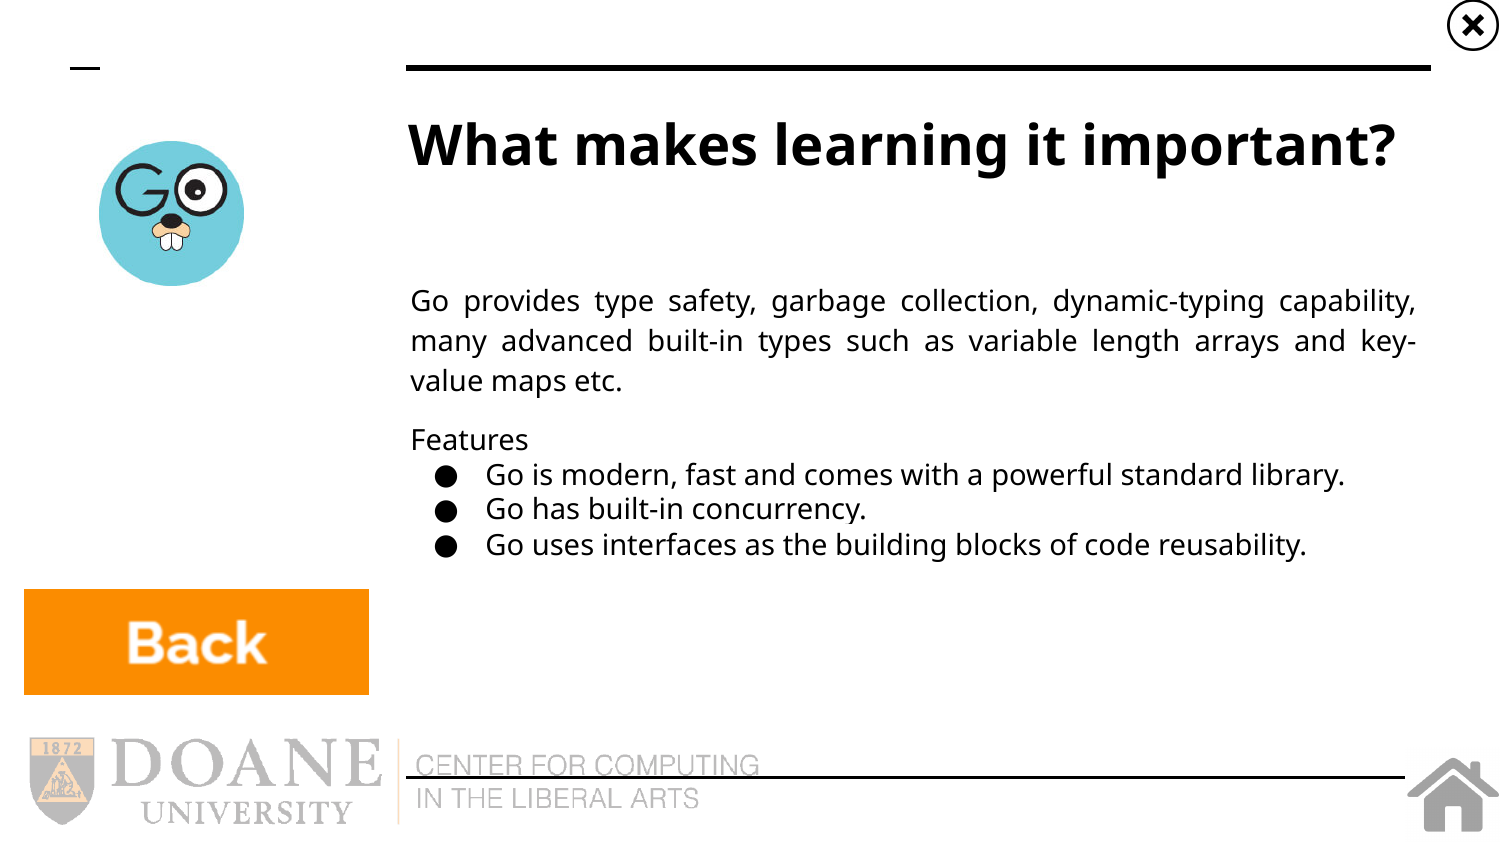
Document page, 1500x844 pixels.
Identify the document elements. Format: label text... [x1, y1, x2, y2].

title What makes learning it important? [393, 94, 1431, 199]
picture [24, 589, 369, 695]
picture [1405, 747, 1500, 842]
picture [1446, 0, 1499, 52]
picture [51, 94, 290, 333]
list Go provides type safety, garbage collection, dynamic-typing capability, many advanced built-in types such as variable length arrays and key-value maps etc. Features Go is modern, fast and comes with a powerful standard library. Go has built-in concurrency. Go uses interfaces as the building blocks of code reusability. [395, 261, 1433, 755]
